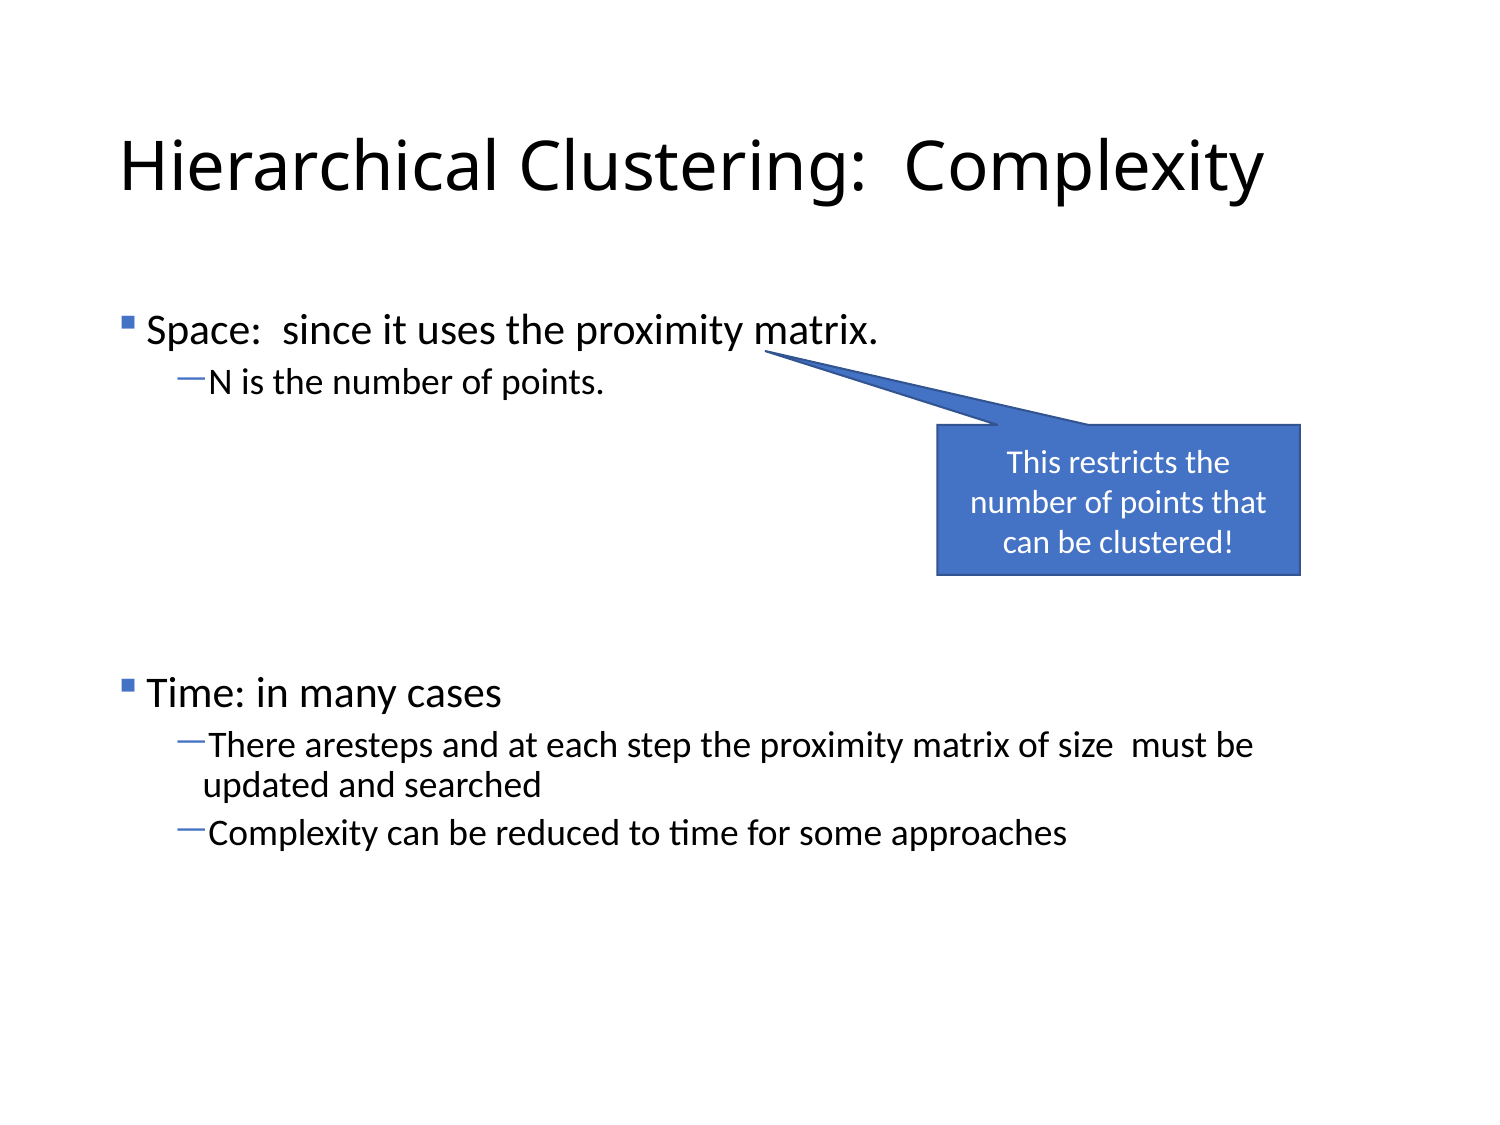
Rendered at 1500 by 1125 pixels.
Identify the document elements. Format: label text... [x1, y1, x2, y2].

text_box This restricts the number of points that can be clustered! [764, 349, 1301, 576]
title Hierarchical Clustering: Complexity [103, 59, 1397, 278]
